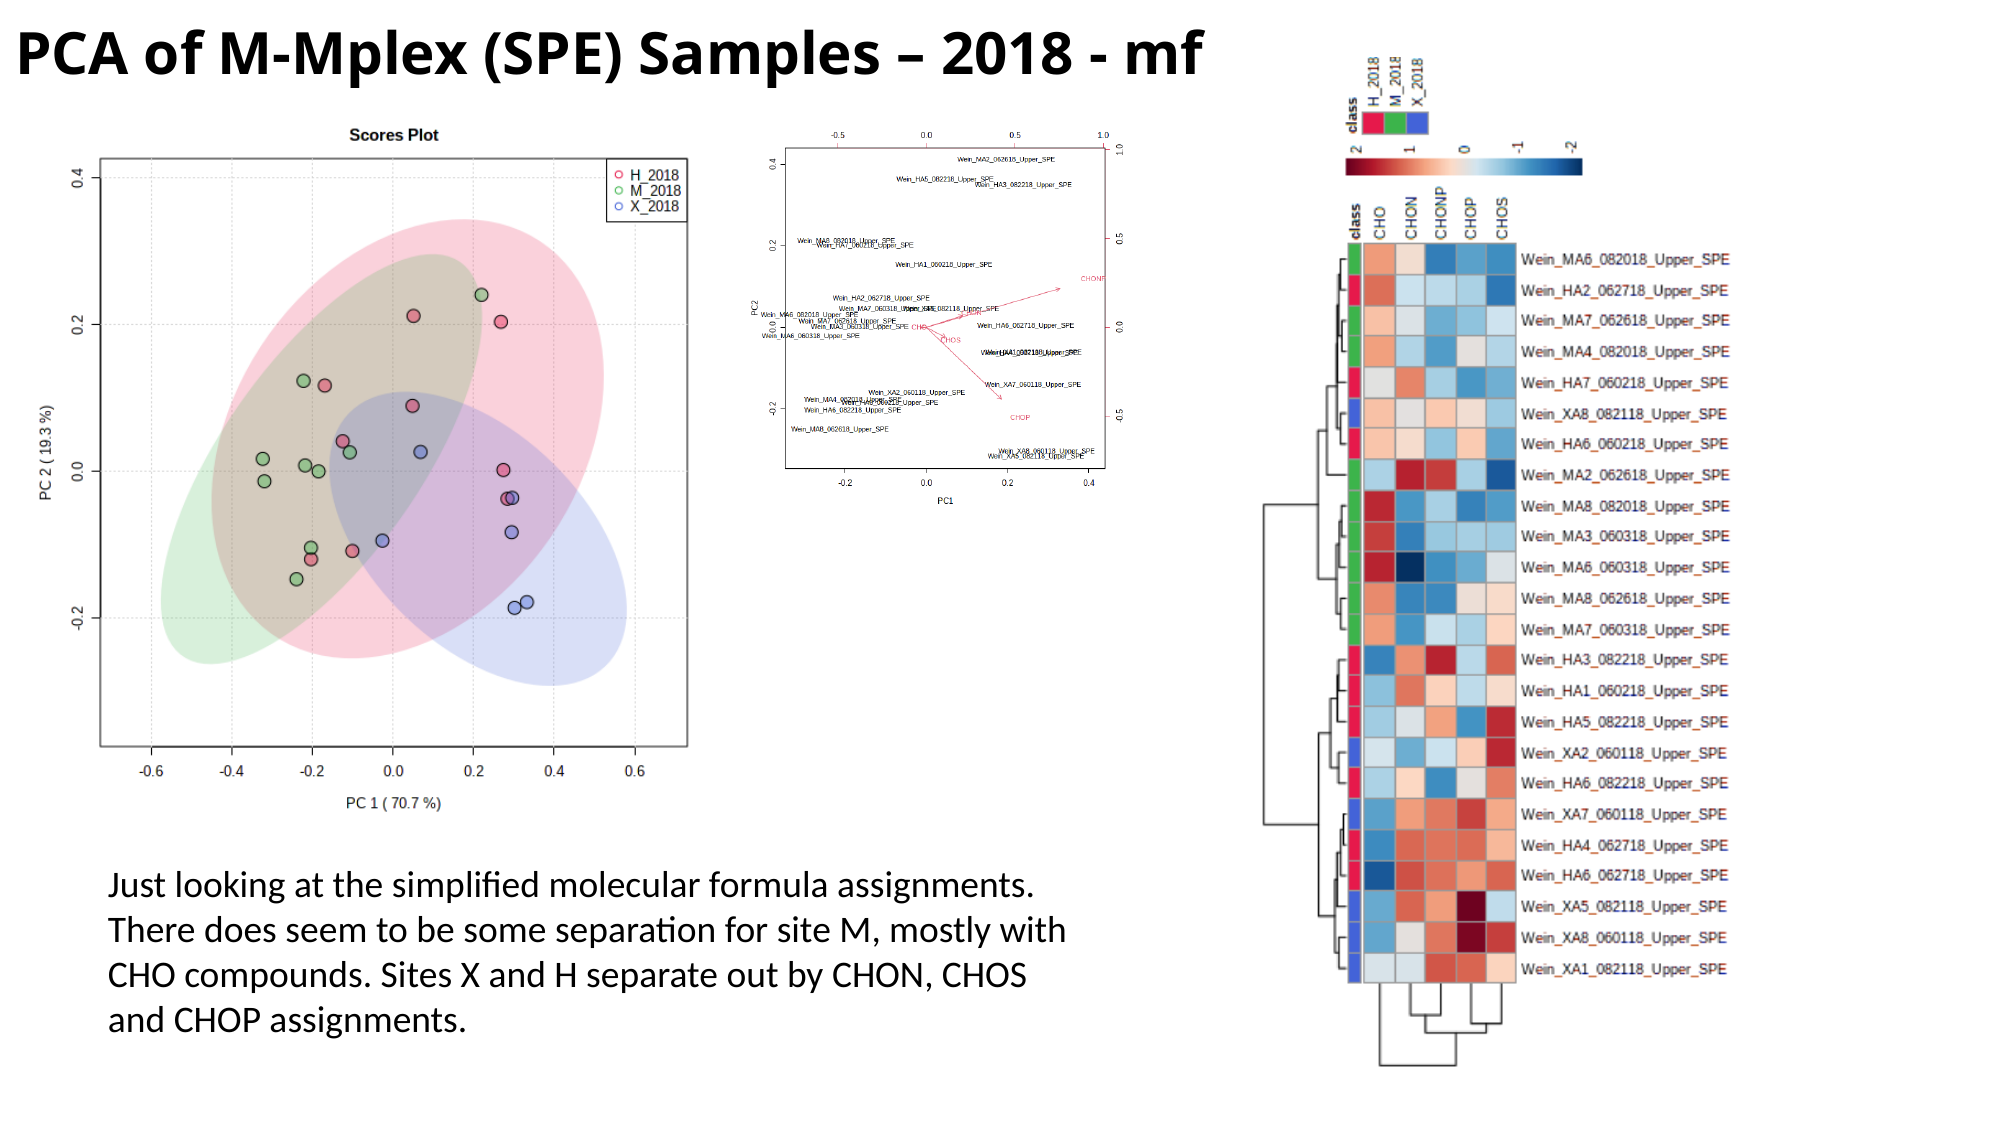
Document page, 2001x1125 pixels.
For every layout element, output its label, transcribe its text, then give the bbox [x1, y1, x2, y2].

text_box Just looking at the simplified molecular formula assignments. There does seem to be some separation for site M, mostly with CHO compounds. Sites X and H separate out by CHON, CHOS and CHOP assignments. [93, 852, 1102, 1047]
picture [734, 58, 2000, 1068]
title PCA of M-Mplex (SPE) Samples – 2018 - mf [0, 0, 1863, 112]
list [21, 111, 735, 826]
